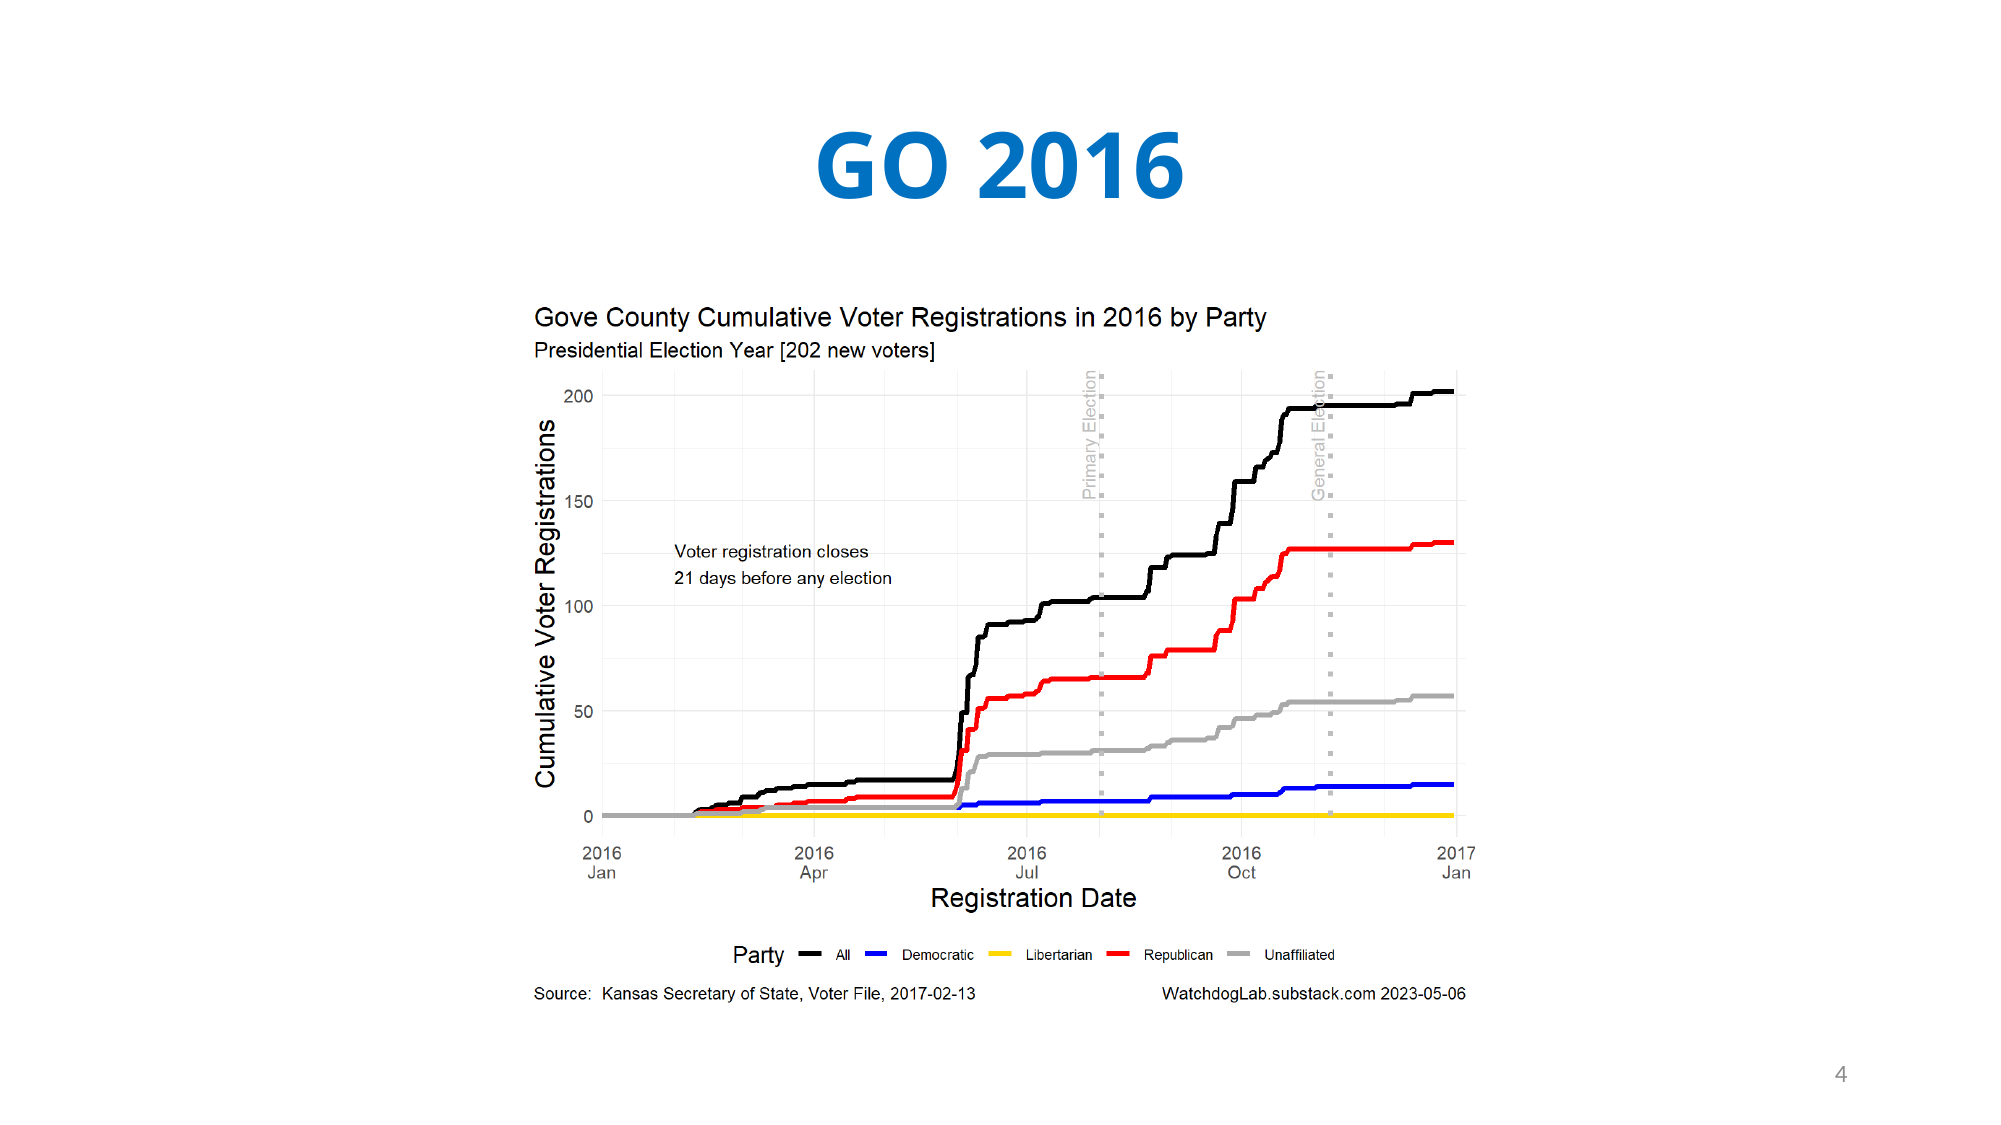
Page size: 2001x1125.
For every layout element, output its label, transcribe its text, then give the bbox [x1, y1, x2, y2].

slide_number ‹#› [1412, 1042, 1863, 1103]
title GO 2016 [137, 59, 1863, 278]
picture [524, 297, 1475, 1011]
